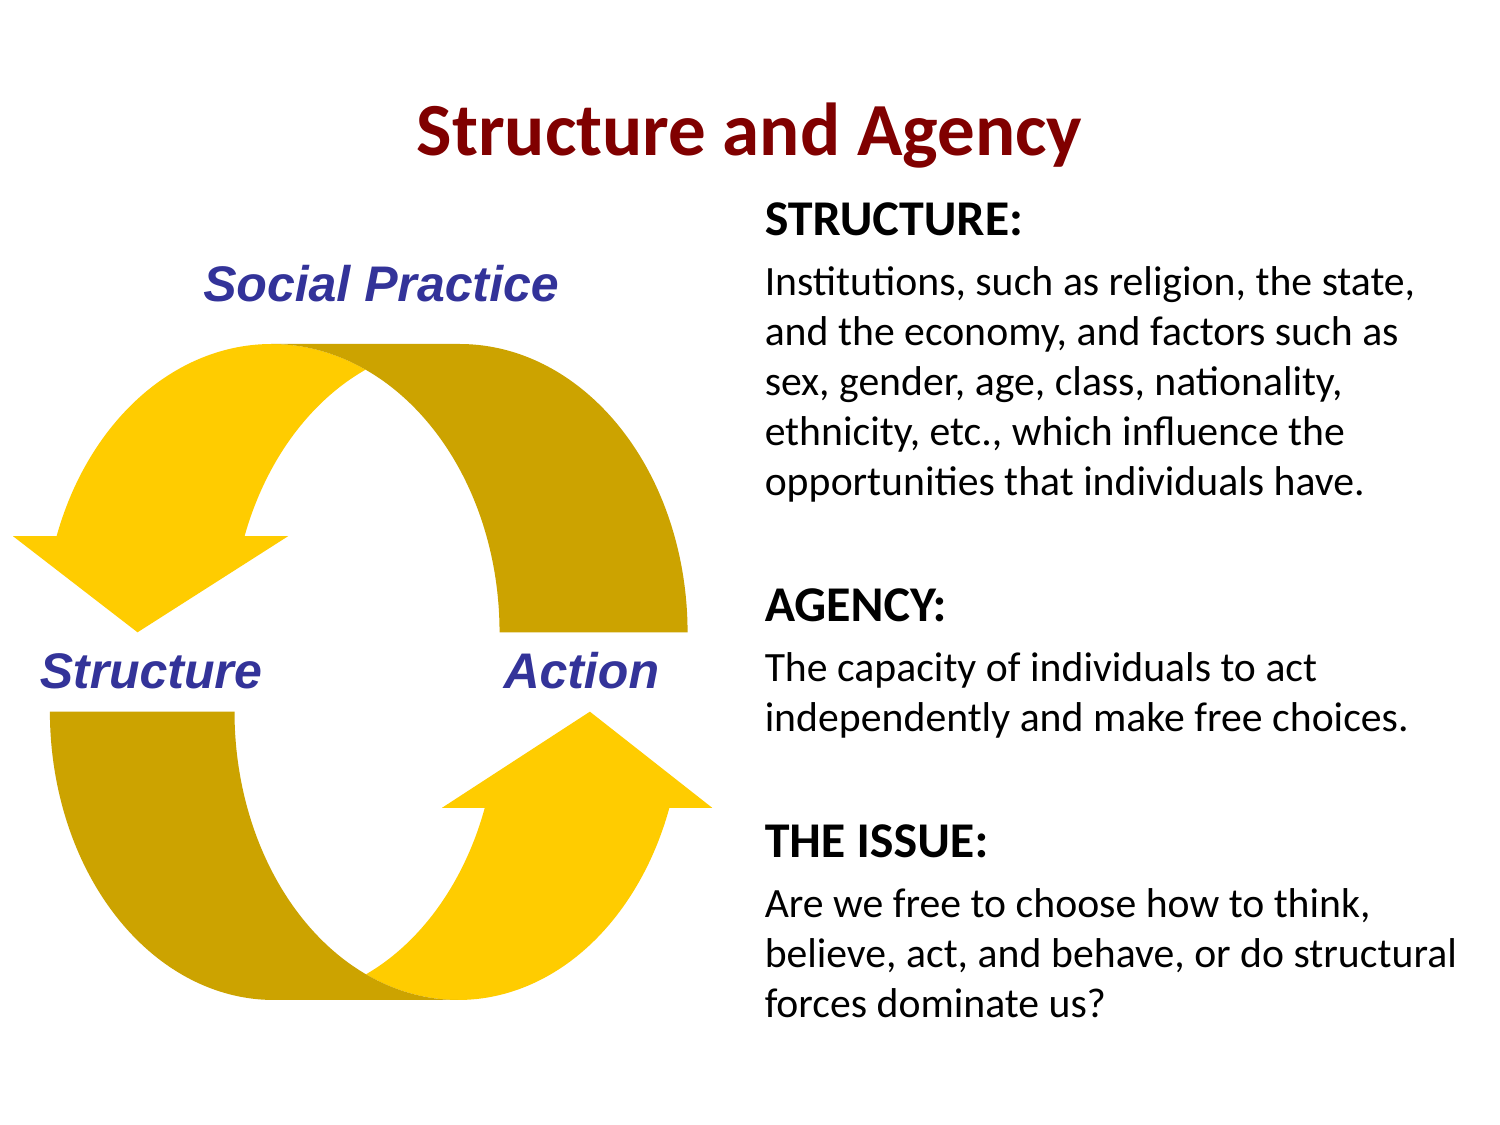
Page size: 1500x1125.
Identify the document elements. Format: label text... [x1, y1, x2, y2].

text_box STRUCTURE: Institutions, such as religion, the state, and the economy, and factors such as sex, gender, age, class, nationality, ethnicity, etc., which influence the opportunities that individuals have. AGENCY: The capacity of individuals to act independently and make free choices. THE ISSUE: Are we free to choose how to think, believe, act, and behave, or do structural forces dominate us? [750, 178, 1475, 1033]
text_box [0, 243, 726, 1001]
text_box Structure and Agency [112, 75, 1388, 175]
